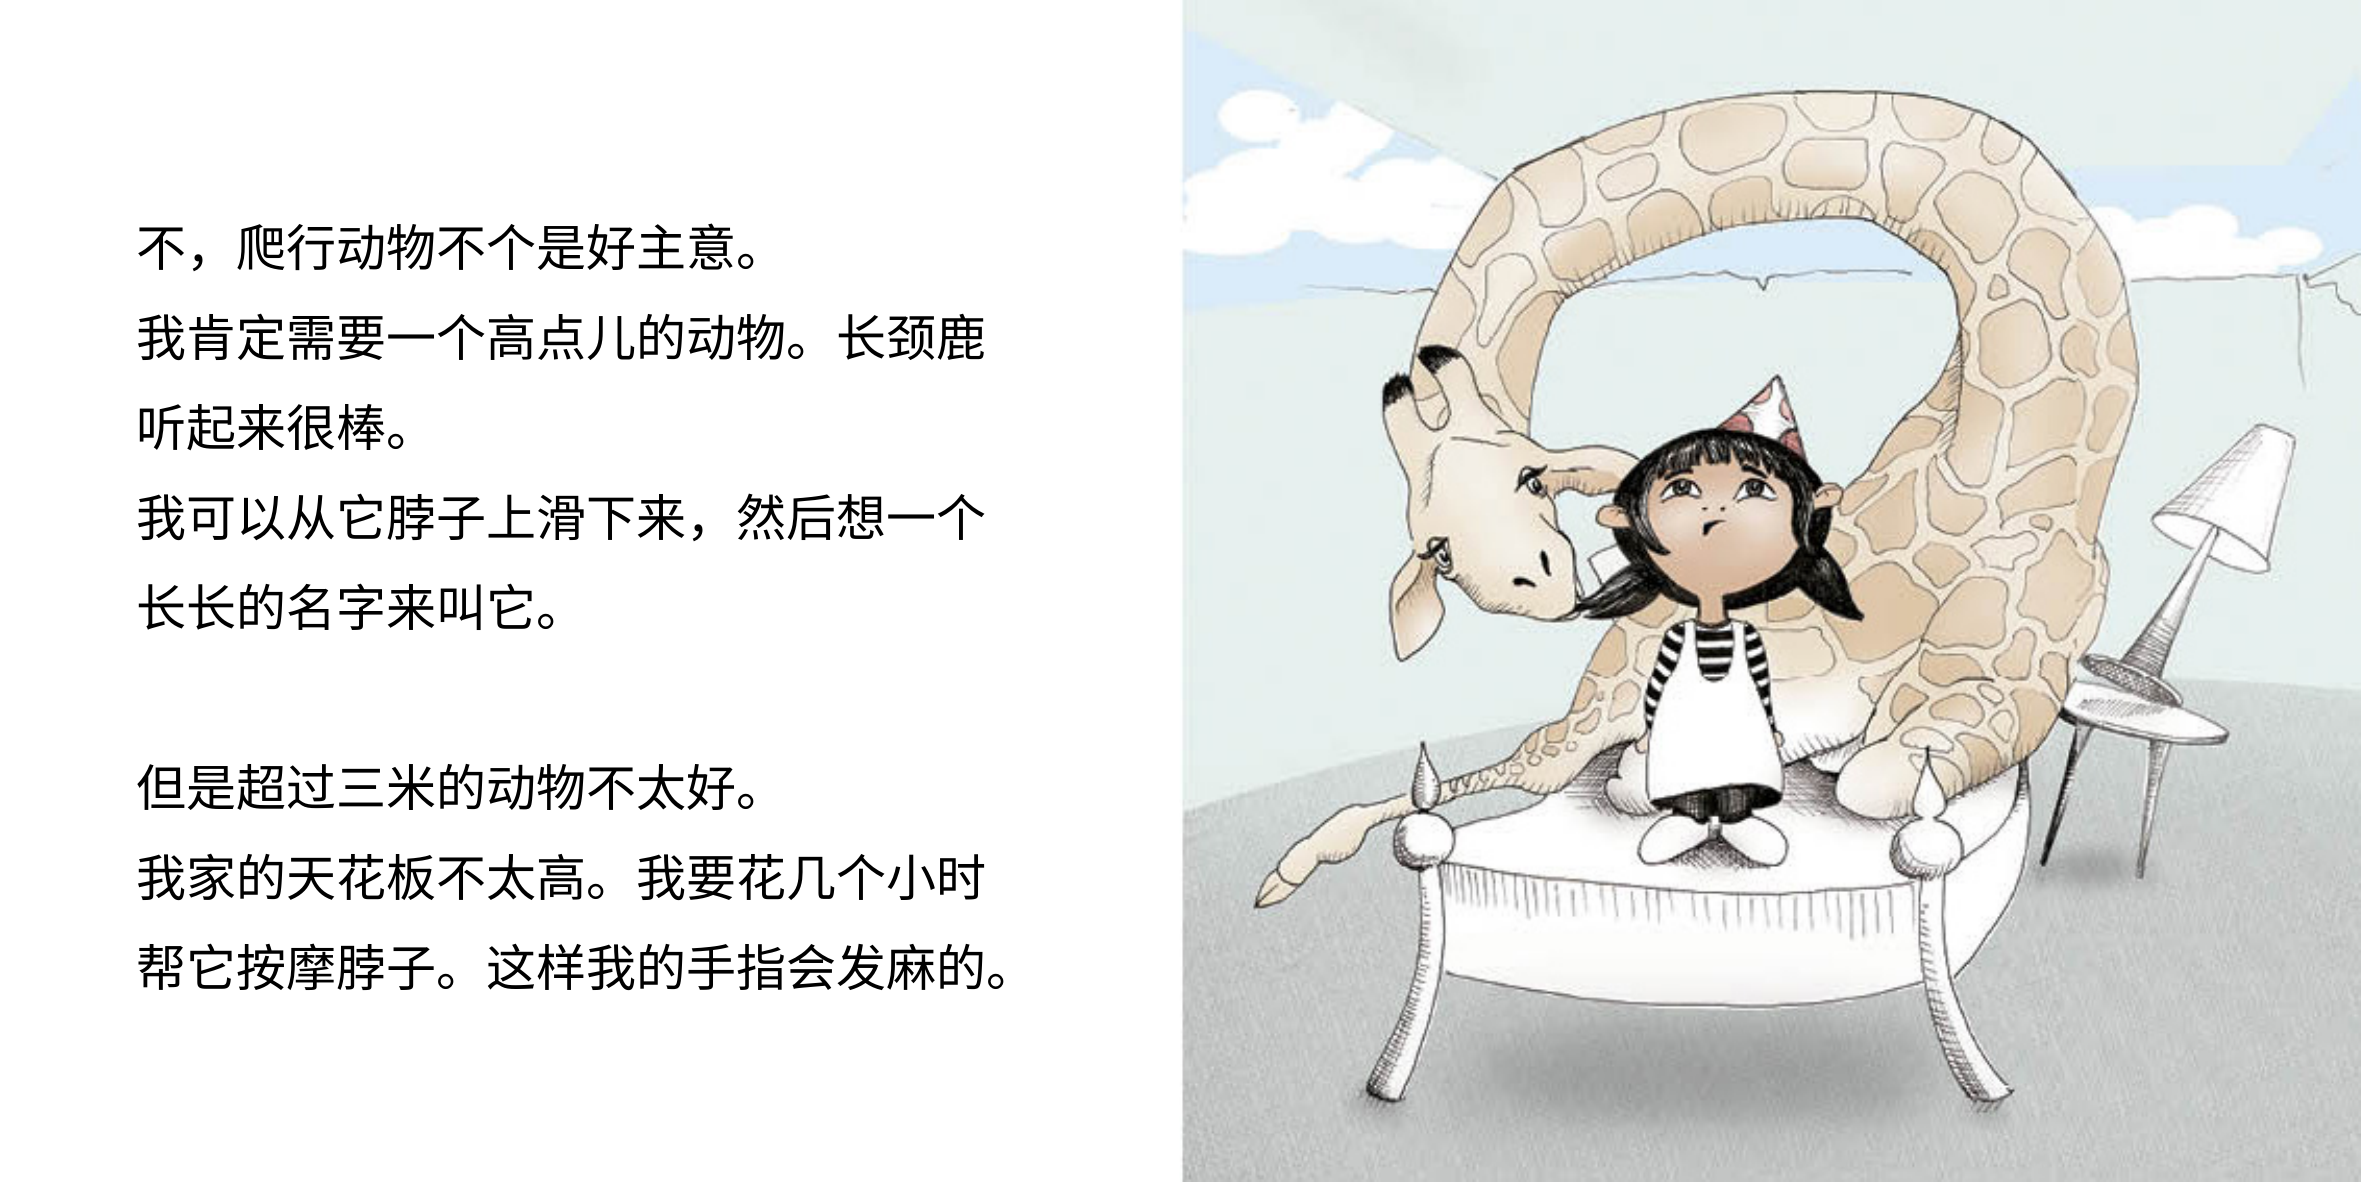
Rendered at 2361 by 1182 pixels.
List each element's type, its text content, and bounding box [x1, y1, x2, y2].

text_box 不，爬行动物不个是好主意。 我肯定需要一个高点儿的动物。长颈鹿听起来很棒。 我可以从它脖子上滑下来，然后想一个长长的名字来叫它。 但是超过三米的动物不太好。 我家的天花板不太高。我要花几个小时帮它按摩脖子。这样我的手指会发麻的。 [121, 178, 1034, 1004]
picture [1179, 0, 2361, 1182]
